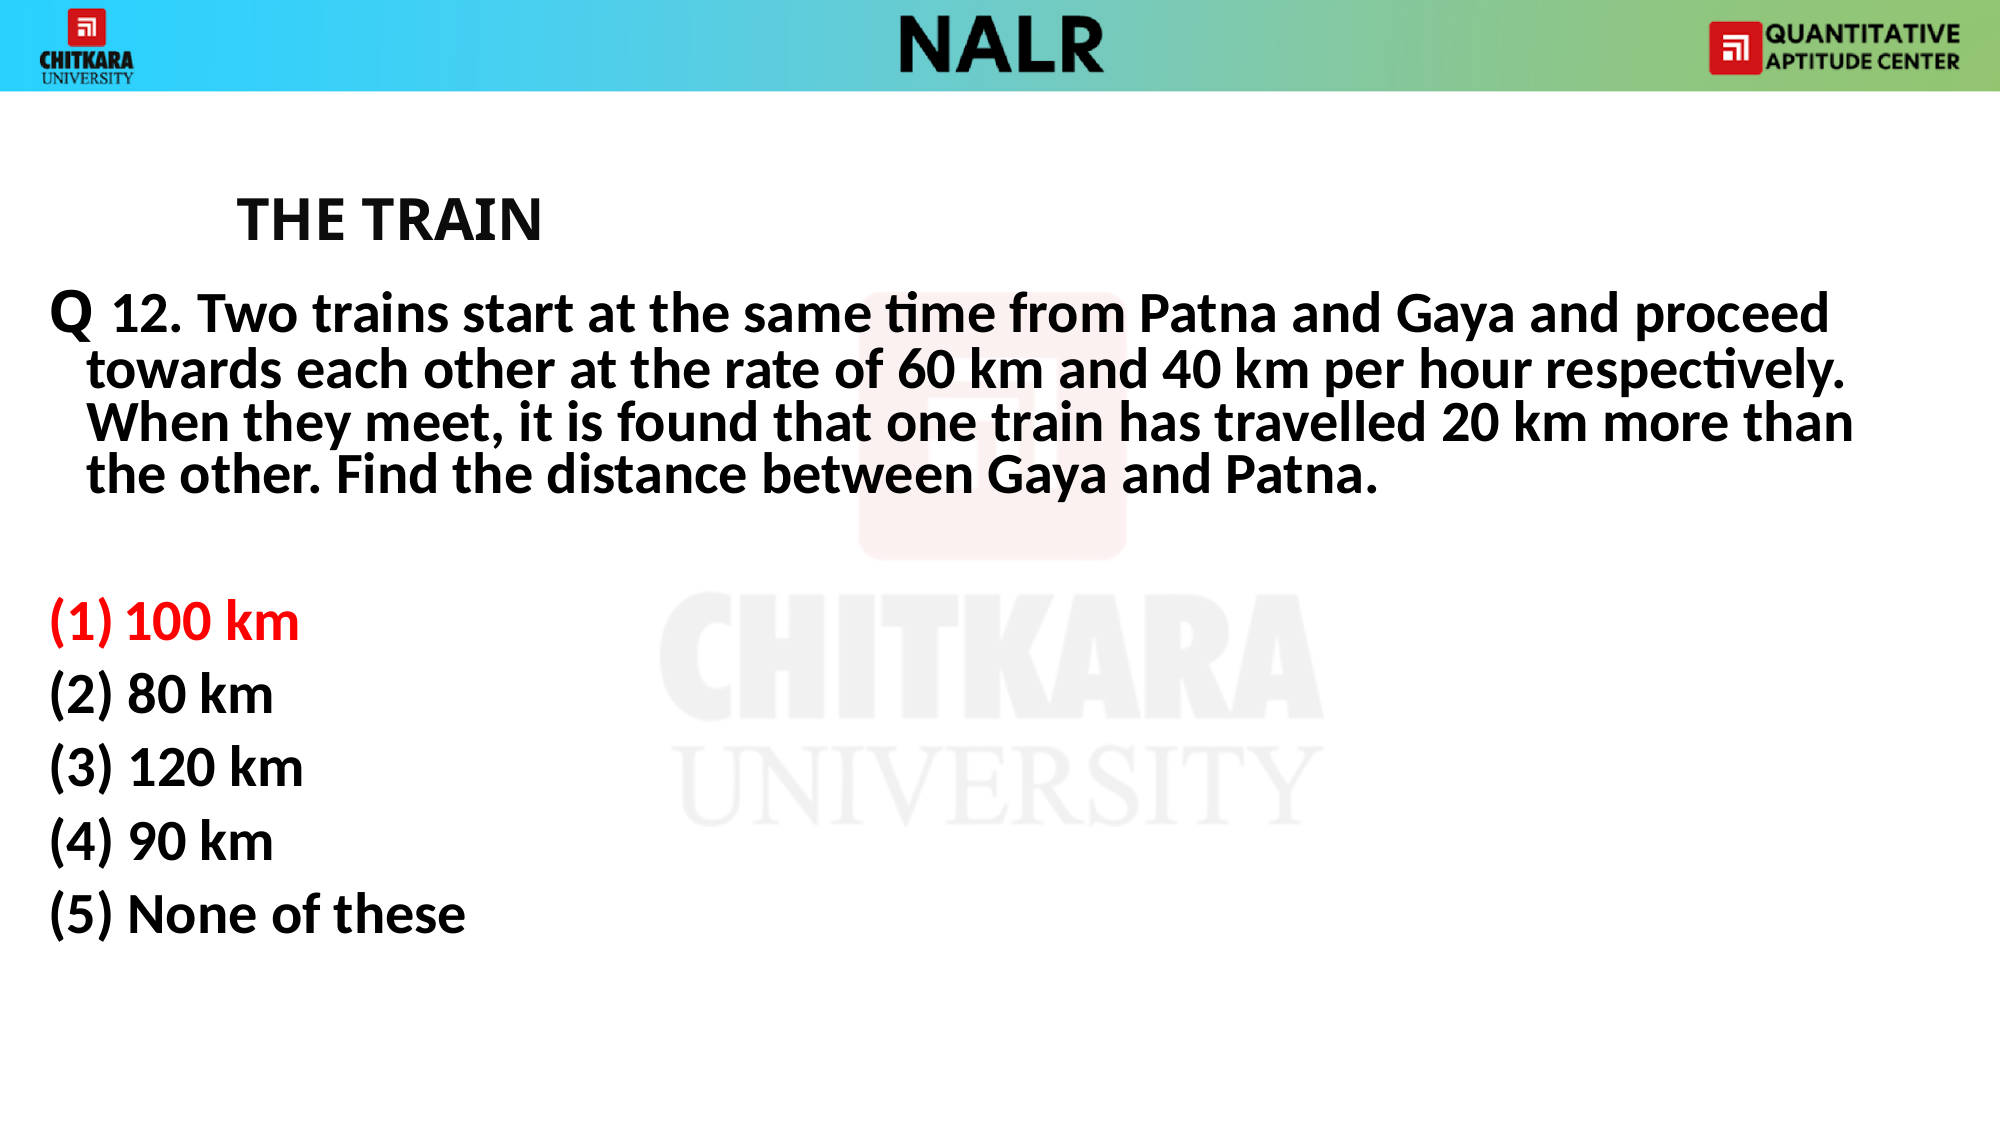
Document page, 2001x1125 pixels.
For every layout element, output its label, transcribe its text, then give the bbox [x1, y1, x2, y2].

list THE TRAIN Q 12. Two trains start at the same time from Patna and Gaya and proceed towards each other at the rate of 60 km and 40 km per hour respectively. When they meet, it is found that one train has travelled 20 km more than the other. Find the distance between Gaya and Patna. 100 km (2) 80 km (3) 120 km (4) 90 km (5) None of these [33, 175, 1959, 1053]
picture [0, 0, 2000, 1125]
title [41, 31, 1959, 142]
